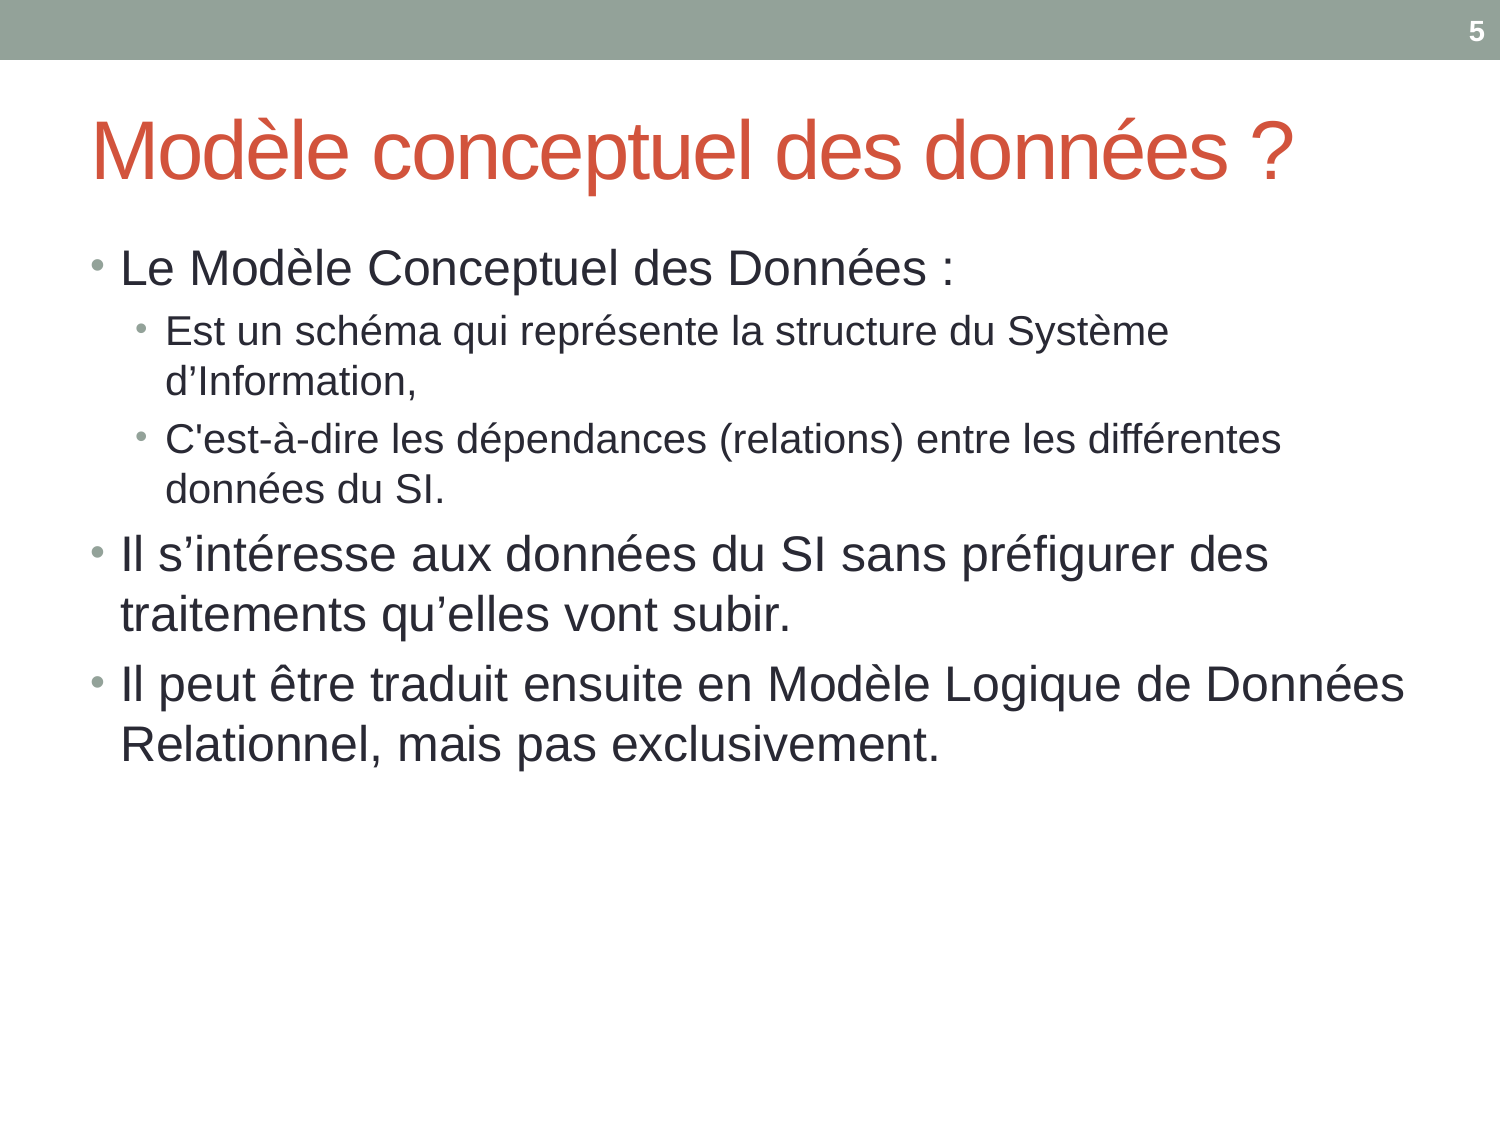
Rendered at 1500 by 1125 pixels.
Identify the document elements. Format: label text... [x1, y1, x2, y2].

list Le Modèle Conceptuel des Données : Est un schéma qui représente la structure du Système d’Information, C'est-à-dire les dépendances (relations) entre les différentes données du SI. Il s’intéresse aux données du SI sans préfigurer des traitements qu’elles vont subir. Il peut être traduit ensuite en Modèle Logique de Données Relationnel, mais pas exclusivement. [75, 227, 1425, 1063]
slide_number 5 [1391, 3, 1500, 57]
title Modèle conceptuel des données ? [75, 65, 1425, 227]
